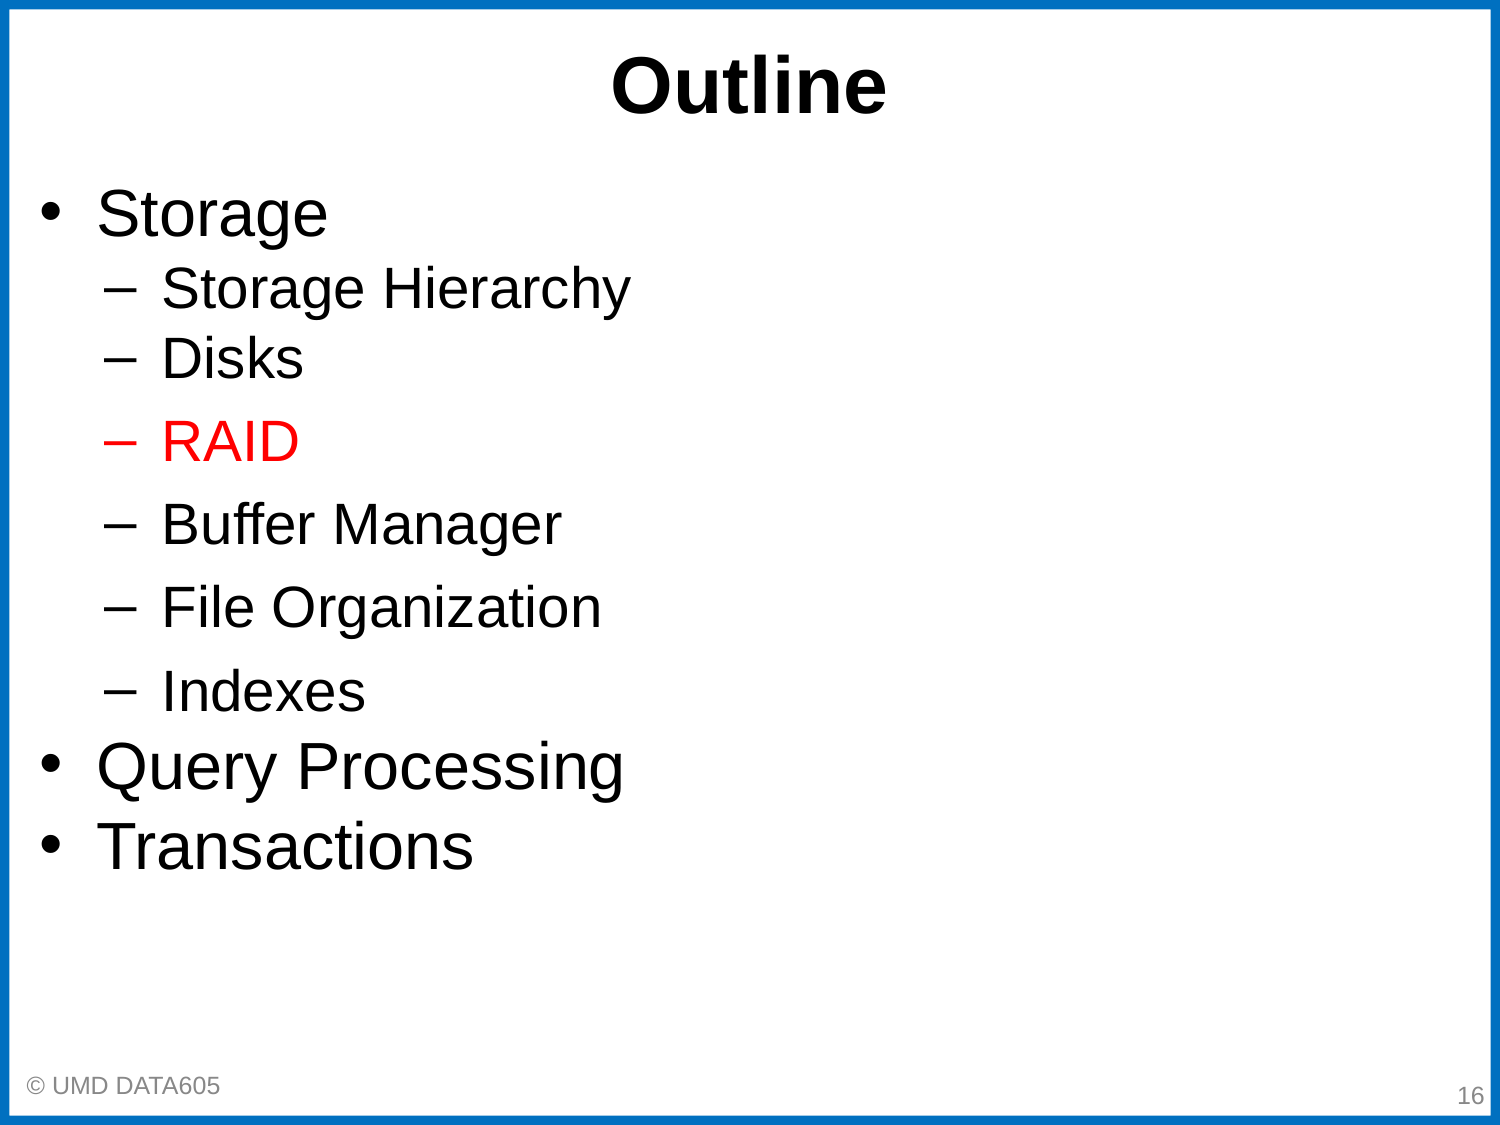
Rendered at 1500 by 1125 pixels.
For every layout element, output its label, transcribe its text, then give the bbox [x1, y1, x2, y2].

slide_number ‹#› [1149, 1065, 1500, 1125]
title Outline [24, 24, 1475, 138]
list Storage Storage Hierarchy Disks RAID Buffer Manager File Organization Indexes Query Processing Transactions [24, 162, 1475, 1025]
